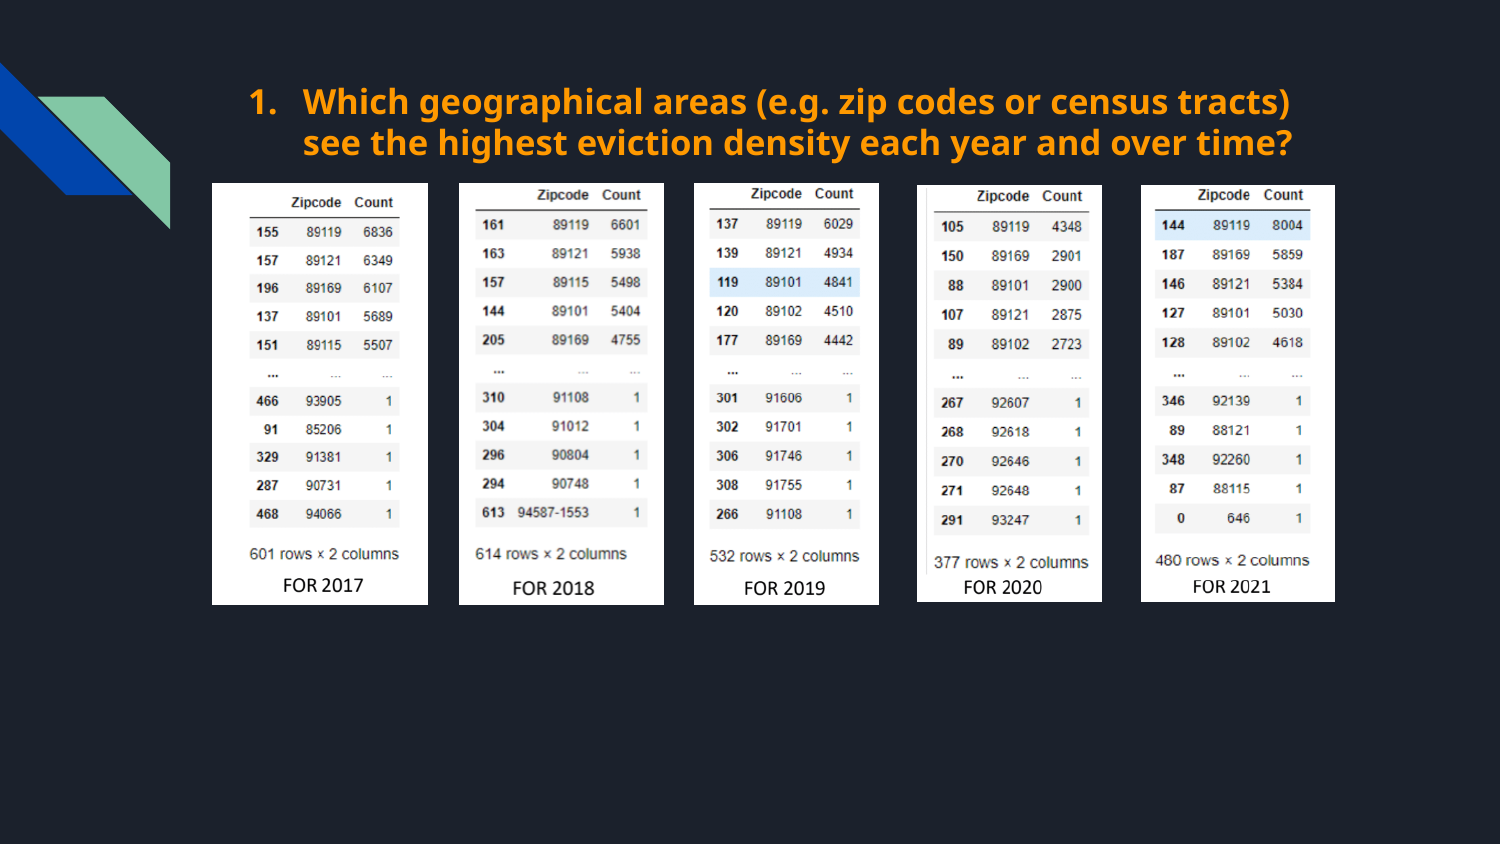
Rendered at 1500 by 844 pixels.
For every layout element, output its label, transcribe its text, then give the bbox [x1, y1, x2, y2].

picture [212, 182, 429, 605]
picture [694, 182, 879, 605]
picture [1140, 185, 1335, 602]
picture [458, 182, 664, 605]
title Which geographical areas (e.g. zip codes or census tracts) see the highest eviction density each year and over time? [212, 64, 1368, 215]
picture [917, 185, 1102, 602]
